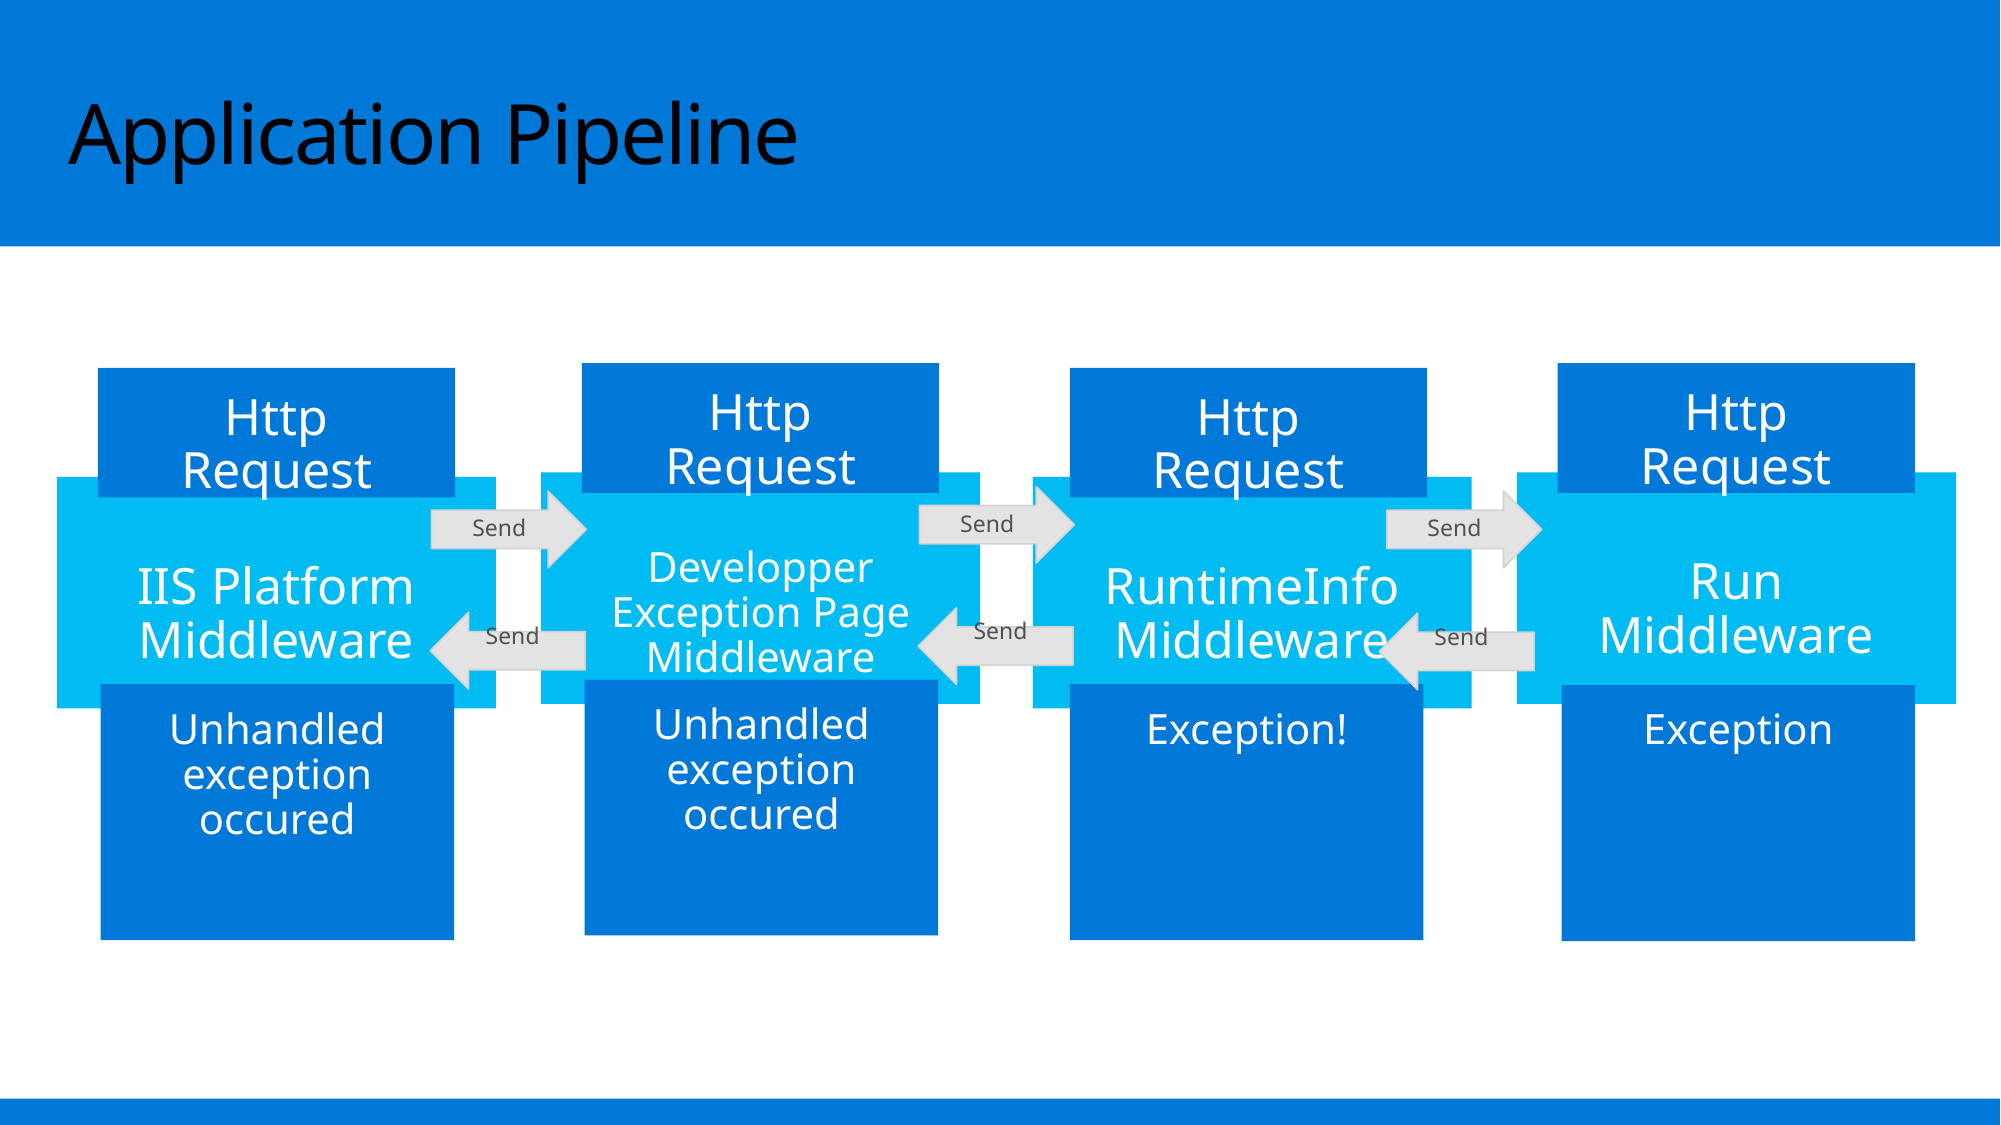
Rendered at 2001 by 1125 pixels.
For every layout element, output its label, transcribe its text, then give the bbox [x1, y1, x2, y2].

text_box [1378, 612, 1771, 691]
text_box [56, 367, 497, 941]
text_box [1032, 367, 1472, 941]
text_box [540, 362, 981, 936]
text_box Send [1472, 490, 1516, 569]
text_box [0, 246, 2000, 1099]
title Application Pipeline [44, 16, 1956, 164]
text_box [1516, 362, 1957, 942]
text_box Send [497, 509, 540, 550]
text_box Send [981, 504, 1032, 545]
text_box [917, 607, 1310, 685]
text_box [429, 611, 823, 690]
